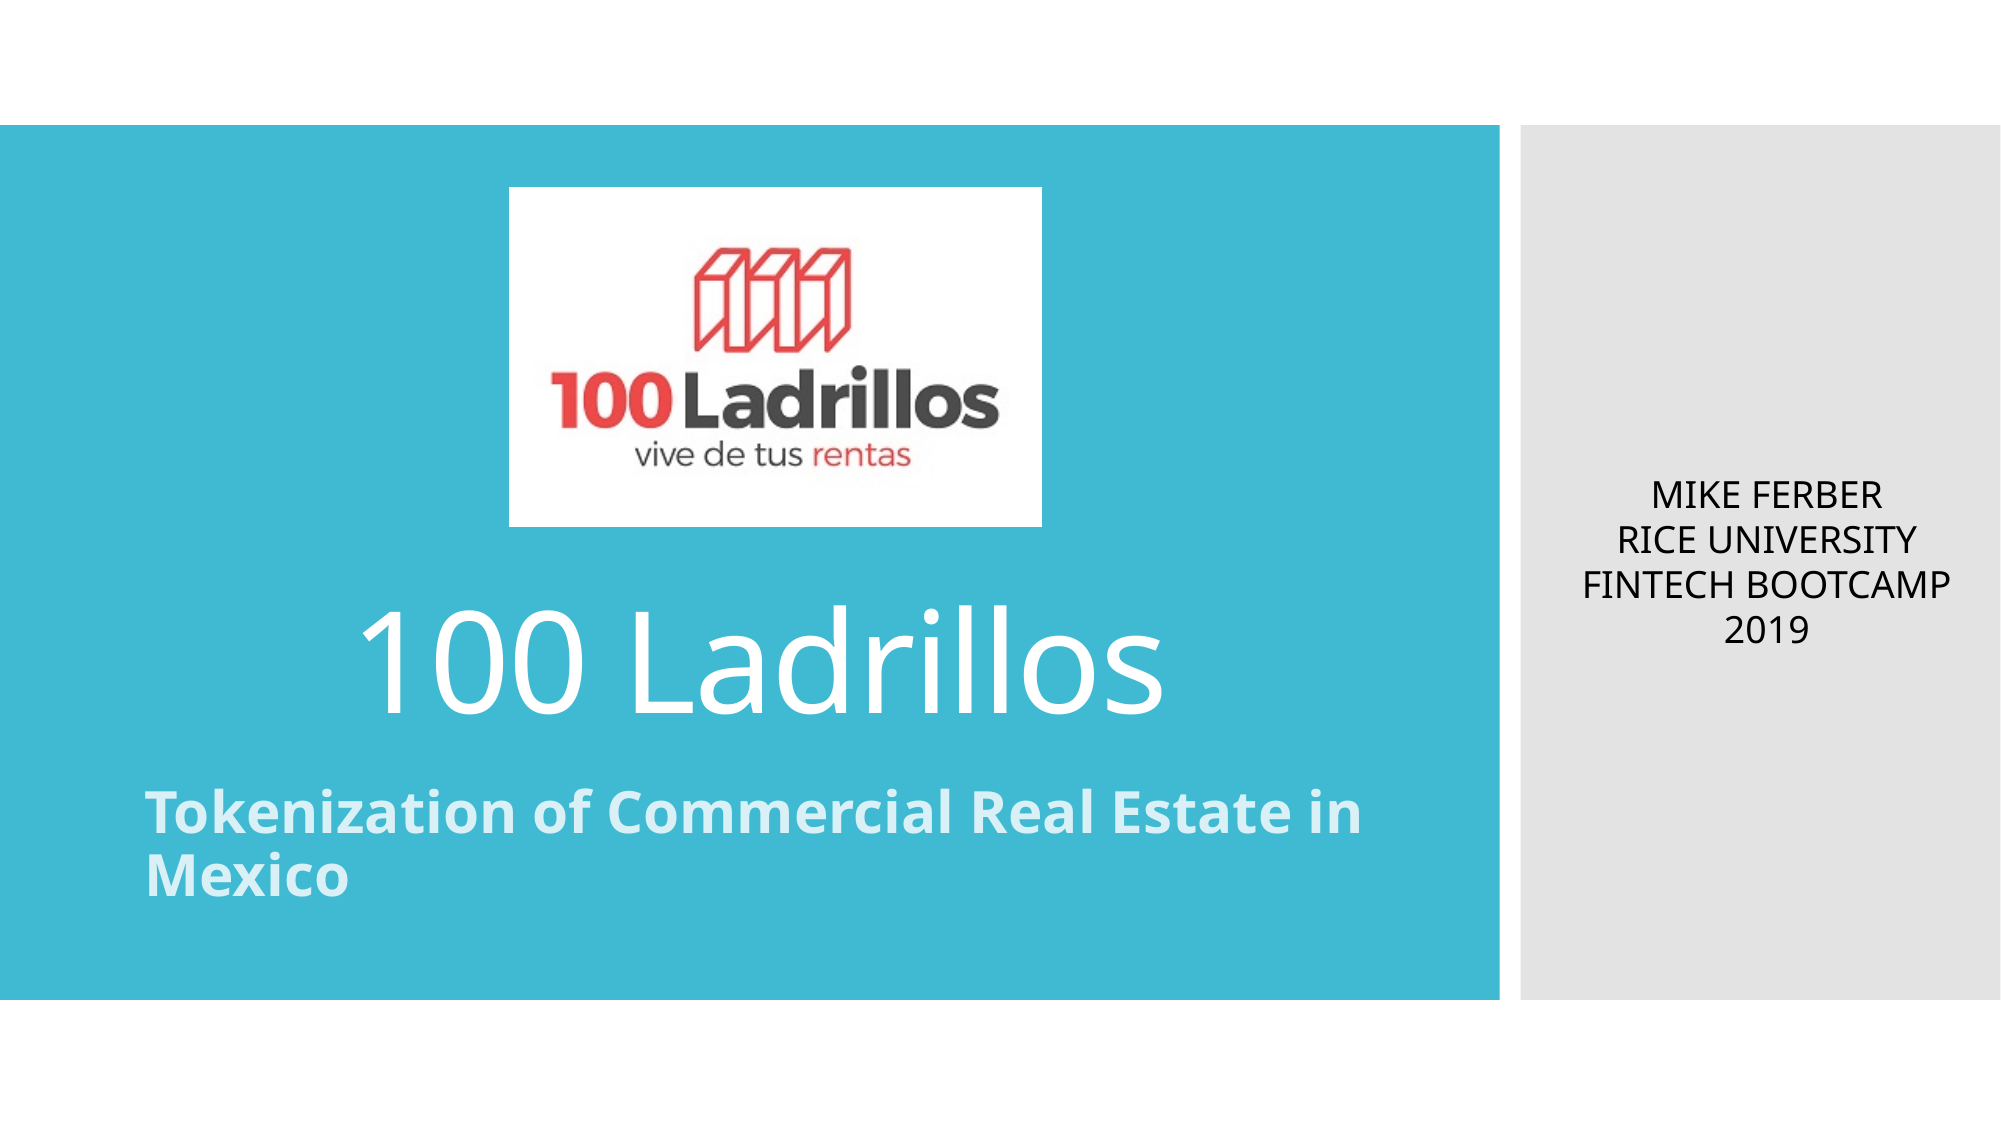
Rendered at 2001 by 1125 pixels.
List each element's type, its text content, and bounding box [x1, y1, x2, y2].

picture [508, 186, 1043, 527]
subtitle Tokenization of Commercial Real Estate in Mexico [129, 775, 1422, 926]
title 100 Ladrillos [335, 550, 1216, 752]
text_box MIKE FERBER RICE UNIVERSITY FINTECH BOOTCAMP 2019 [1567, 463, 1967, 659]
